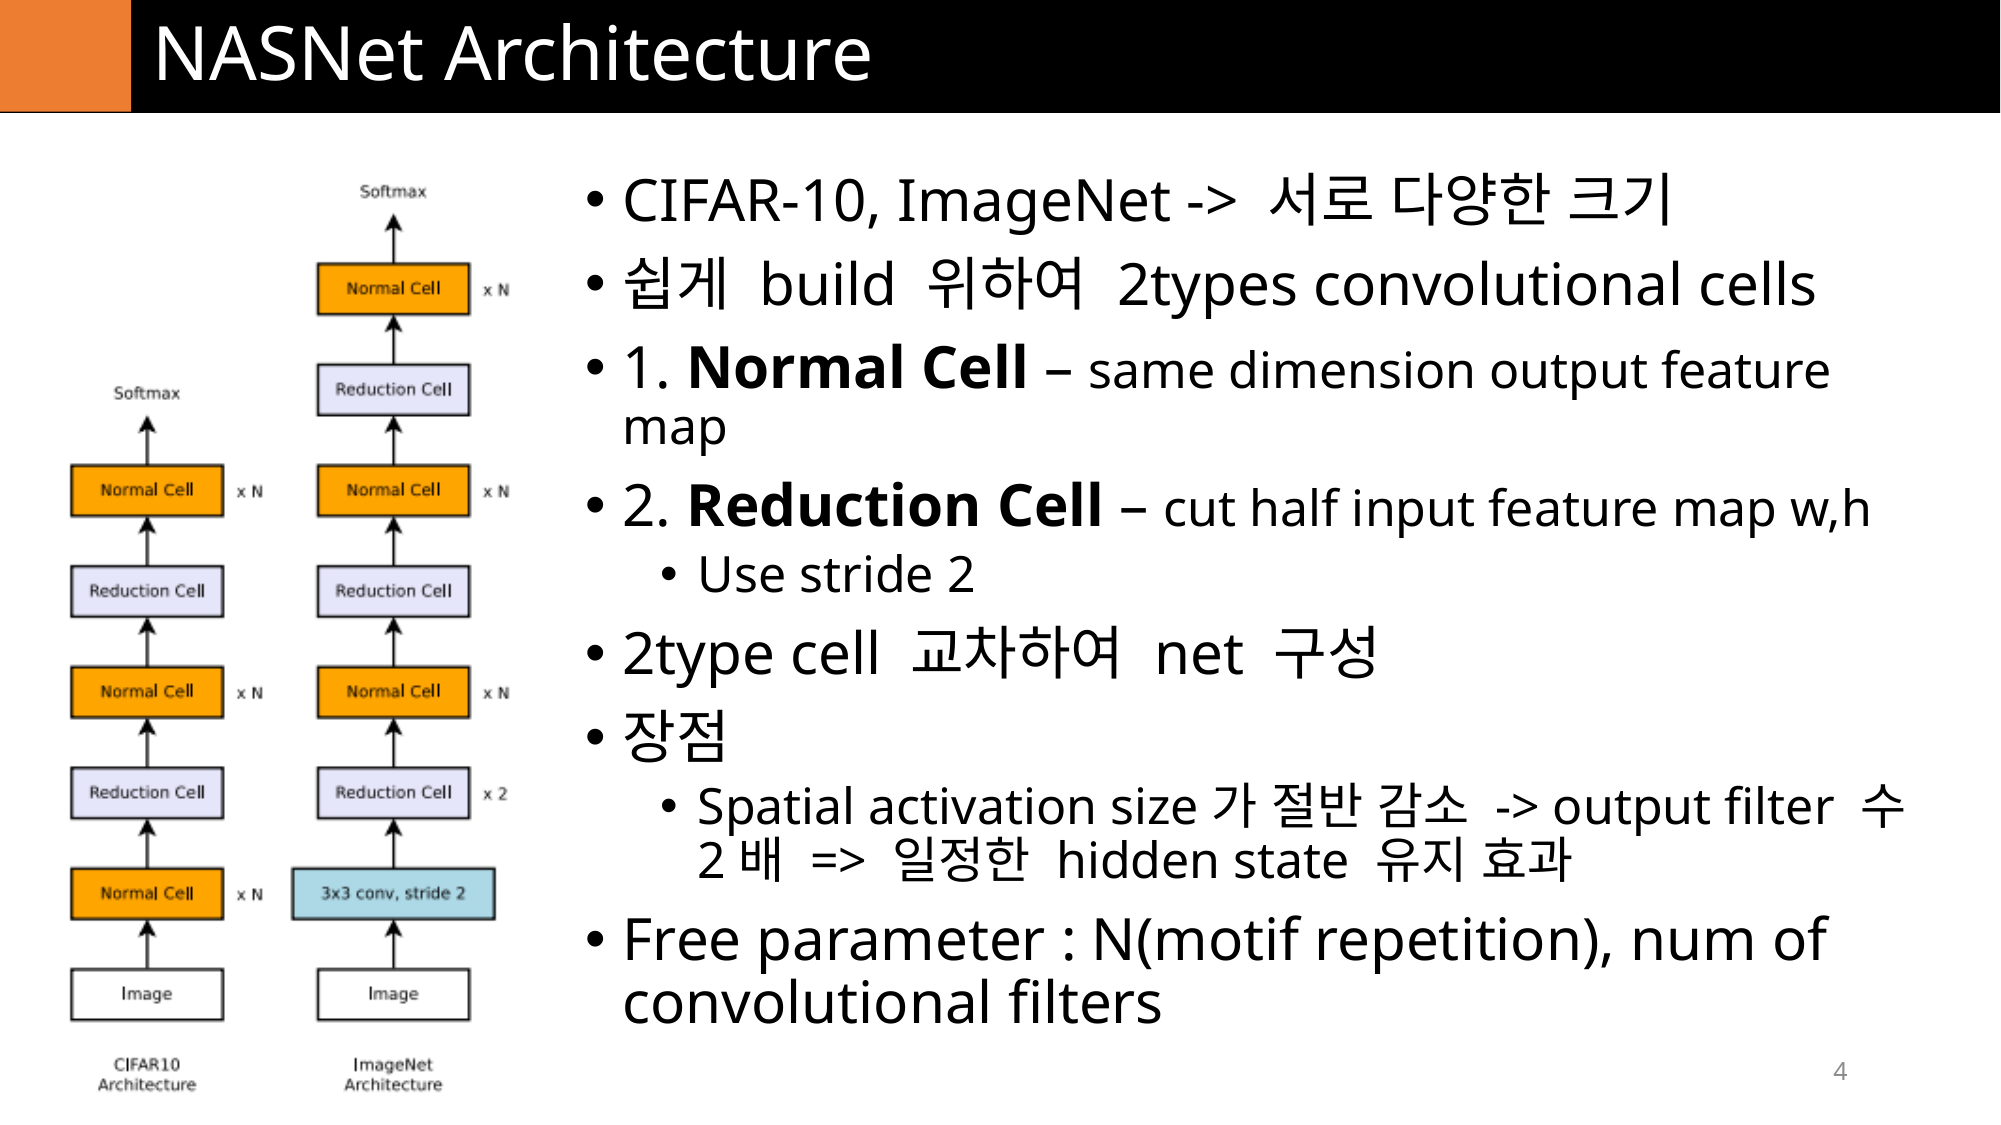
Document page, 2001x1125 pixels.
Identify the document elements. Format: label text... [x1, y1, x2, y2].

picture [18, 146, 529, 1103]
list CIFAR-10, ImageNet -> 서로 다양한 크기 쉽게 build 위하여 2types convolutional cells 1. Normal Cell – same dimension output feature map 2. Reduction Cell – cut half input feature map w,h Use stride 2 2type cell 교차하여 net 구성 장점 Spatial activation size가 절반 감소 -> output filter 수 2배 => 일정한 hidden state 유지 효과 Free parameter : N(motif repetition), num of convolutional filters [570, 163, 1948, 1043]
slide_number 4 [1412, 1042, 1863, 1103]
title NASNet Architecture [137, 0, 2000, 112]
